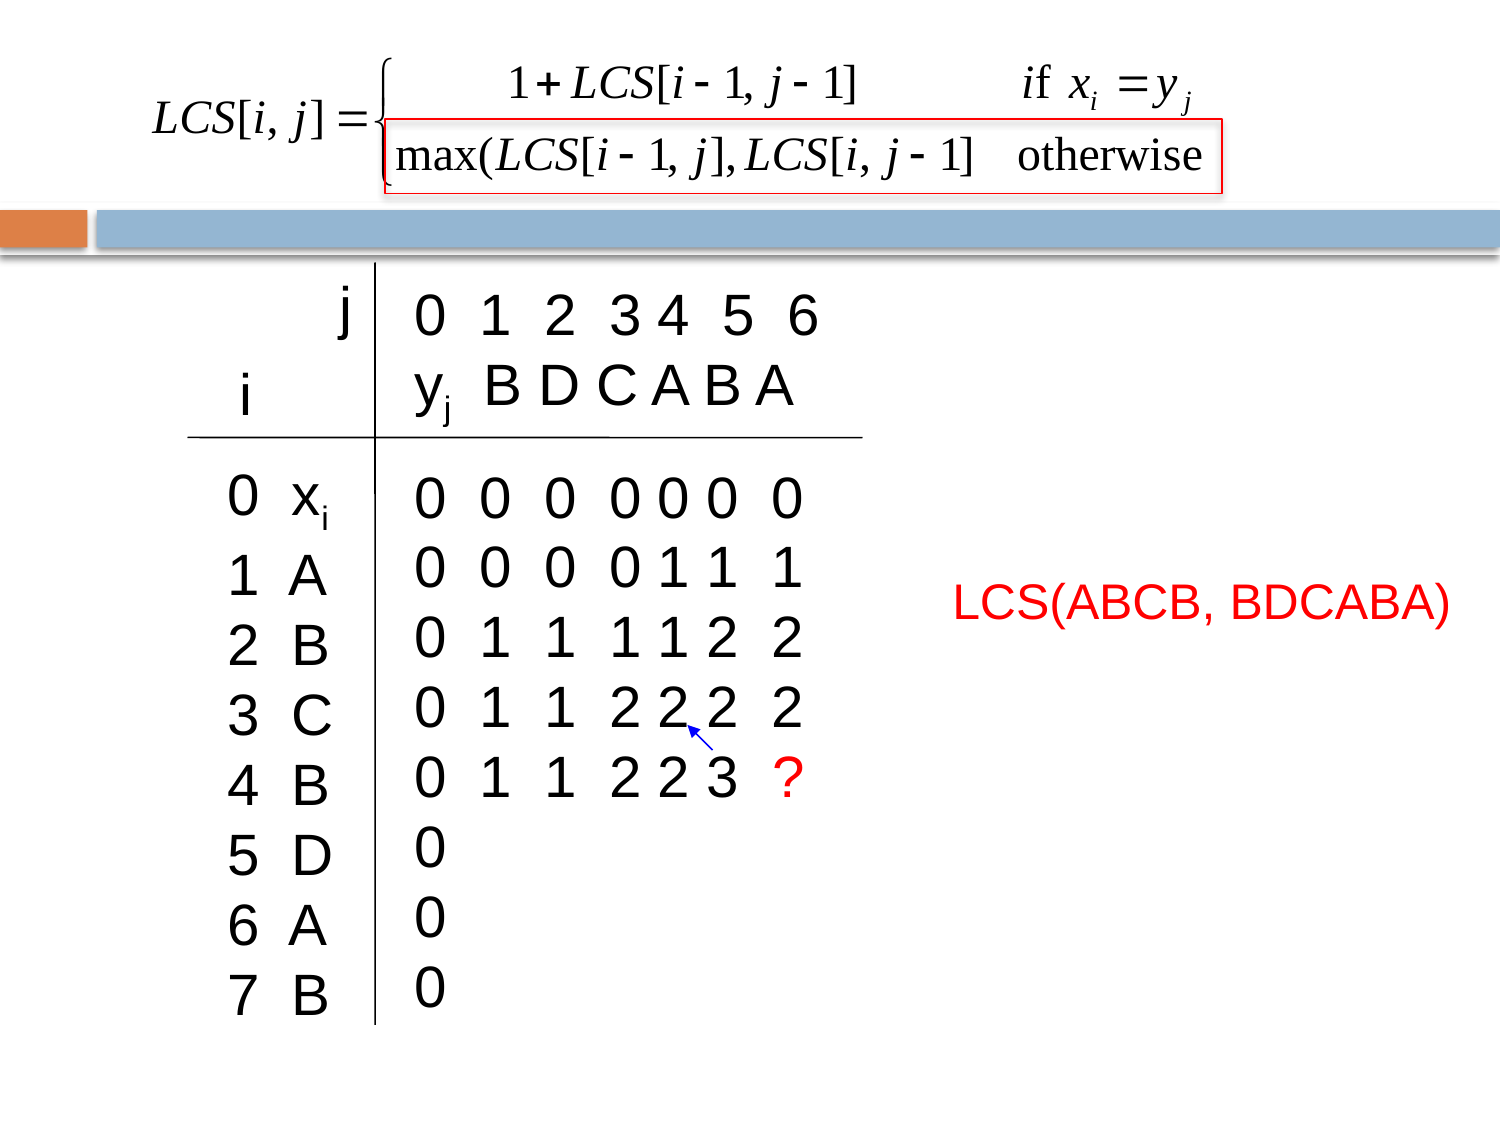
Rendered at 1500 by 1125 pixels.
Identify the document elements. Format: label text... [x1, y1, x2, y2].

text_box j [324, 262, 450, 348]
text_box 0 xi 1 A 2 B 3 C 4 B 5 D 6 A 7 B [212, 449, 375, 1035]
text_box [1217, 118, 1223, 194]
text_box 0 1 2 3 4 5 6 yj B D C A B A [399, 269, 1288, 435]
text_box 0 0 0 0 0 0 0 0 0 0 0 1 1 1 0 1 1 1 1 2 2 0 1 1 2 2 2 2 0 1 1 2 2 3 ? 0 0 0 [399, 452, 863, 1027]
text_box LCS(ABCB, BDCABA) [937, 562, 1485, 638]
text_box i [225, 350, 350, 435]
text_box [143, 49, 1213, 194]
text_box [687, 724, 713, 751]
